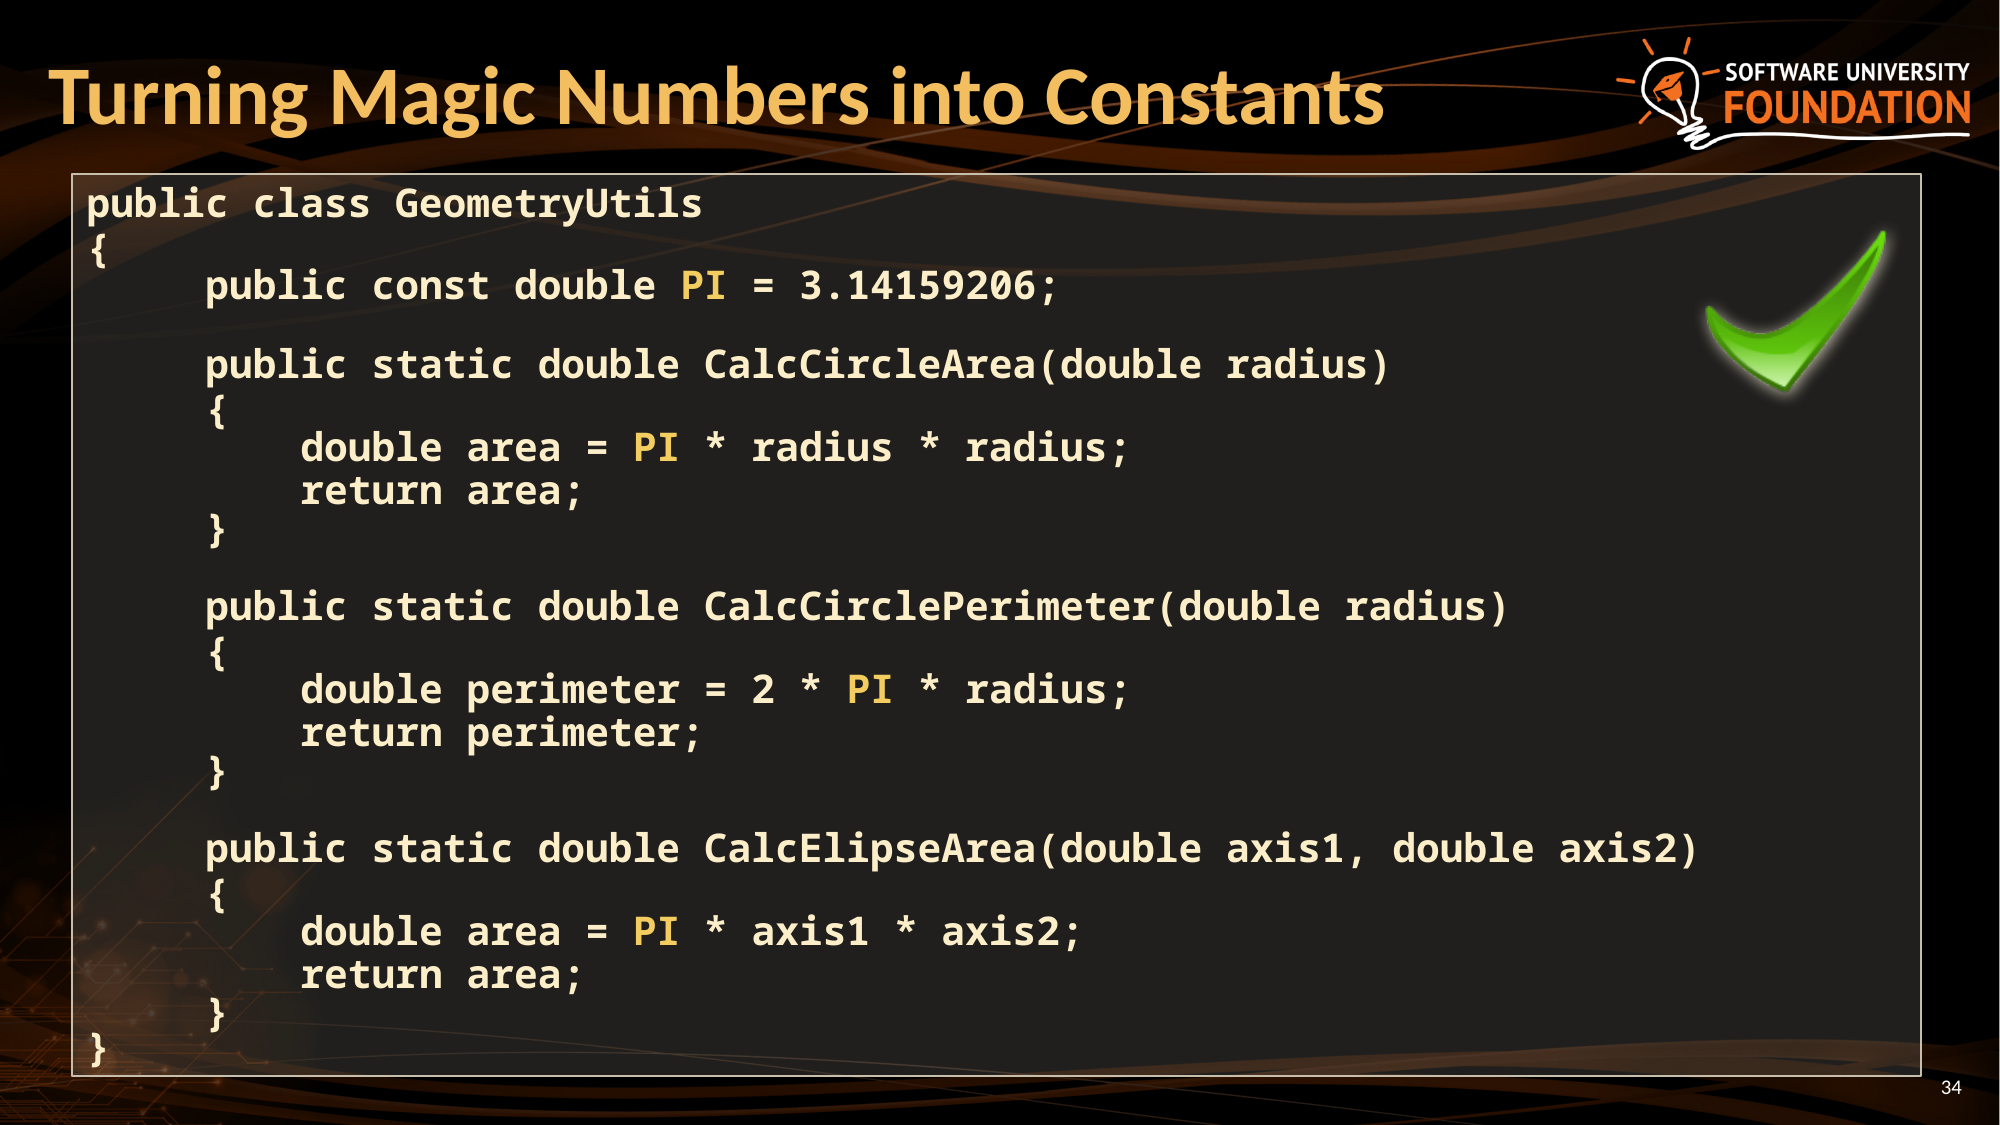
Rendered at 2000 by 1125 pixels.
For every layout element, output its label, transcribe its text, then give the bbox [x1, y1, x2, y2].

picture [0, 0, 2000, 1125]
slide_number 34 [1897, 1070, 1968, 1103]
text_box public class GeometryUtils { public const double PI = 3.14159206; public static double CalcCircleArea(double radius) { double area = PI * radius * radius; return area; } public static double CalcCirclePerimeter(double radius) { double perimeter = 2 * PI * radius; return perimeter; } public static double CalcElipseArea(double axis1, double axis2) { double area = PI * axis1 * axis2; return area; } } [71, 174, 1922, 1077]
title Turning Magic Numbers into Constants [30, 6, 1602, 189]
